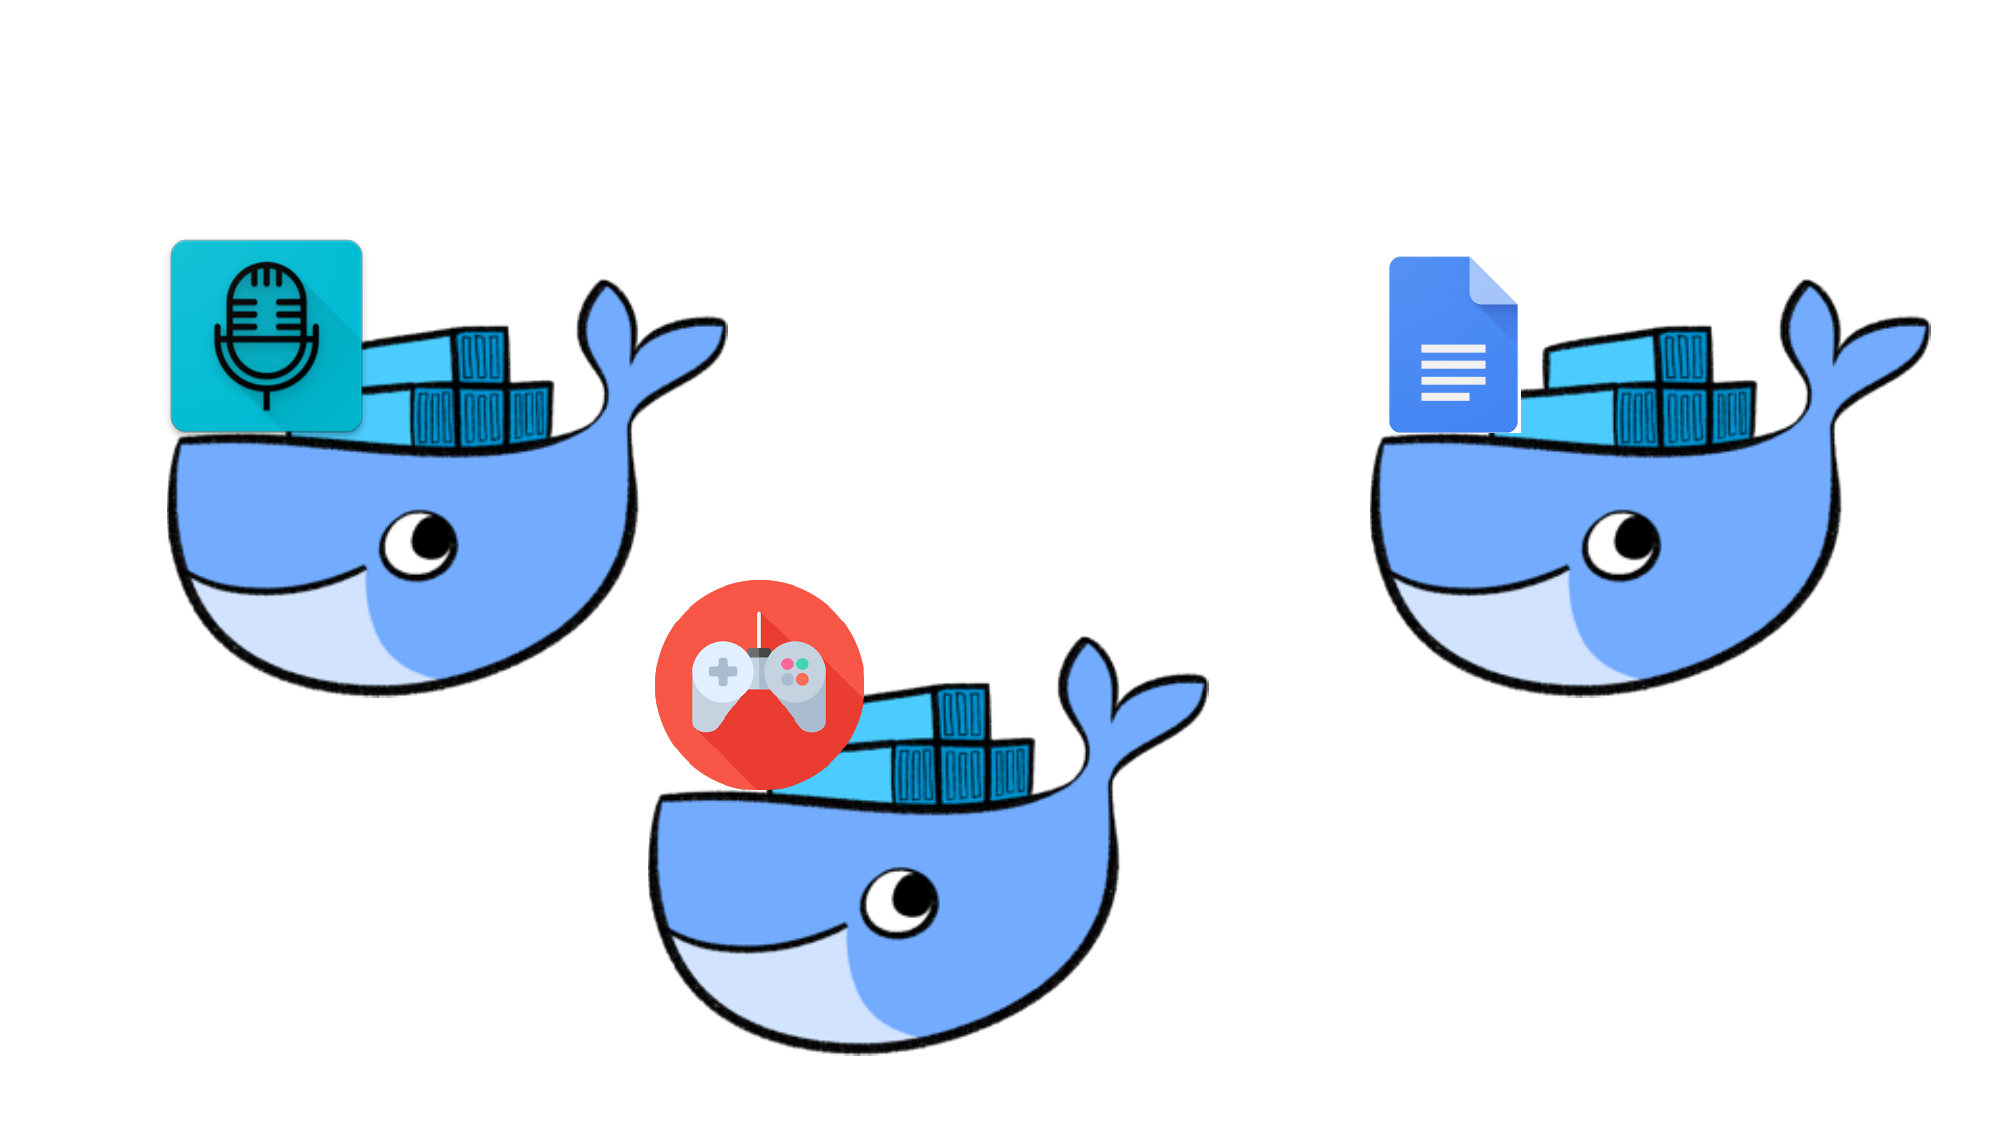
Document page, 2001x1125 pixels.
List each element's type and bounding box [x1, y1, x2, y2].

picture [146, 215, 1209, 1056]
picture [1370, 256, 1931, 699]
